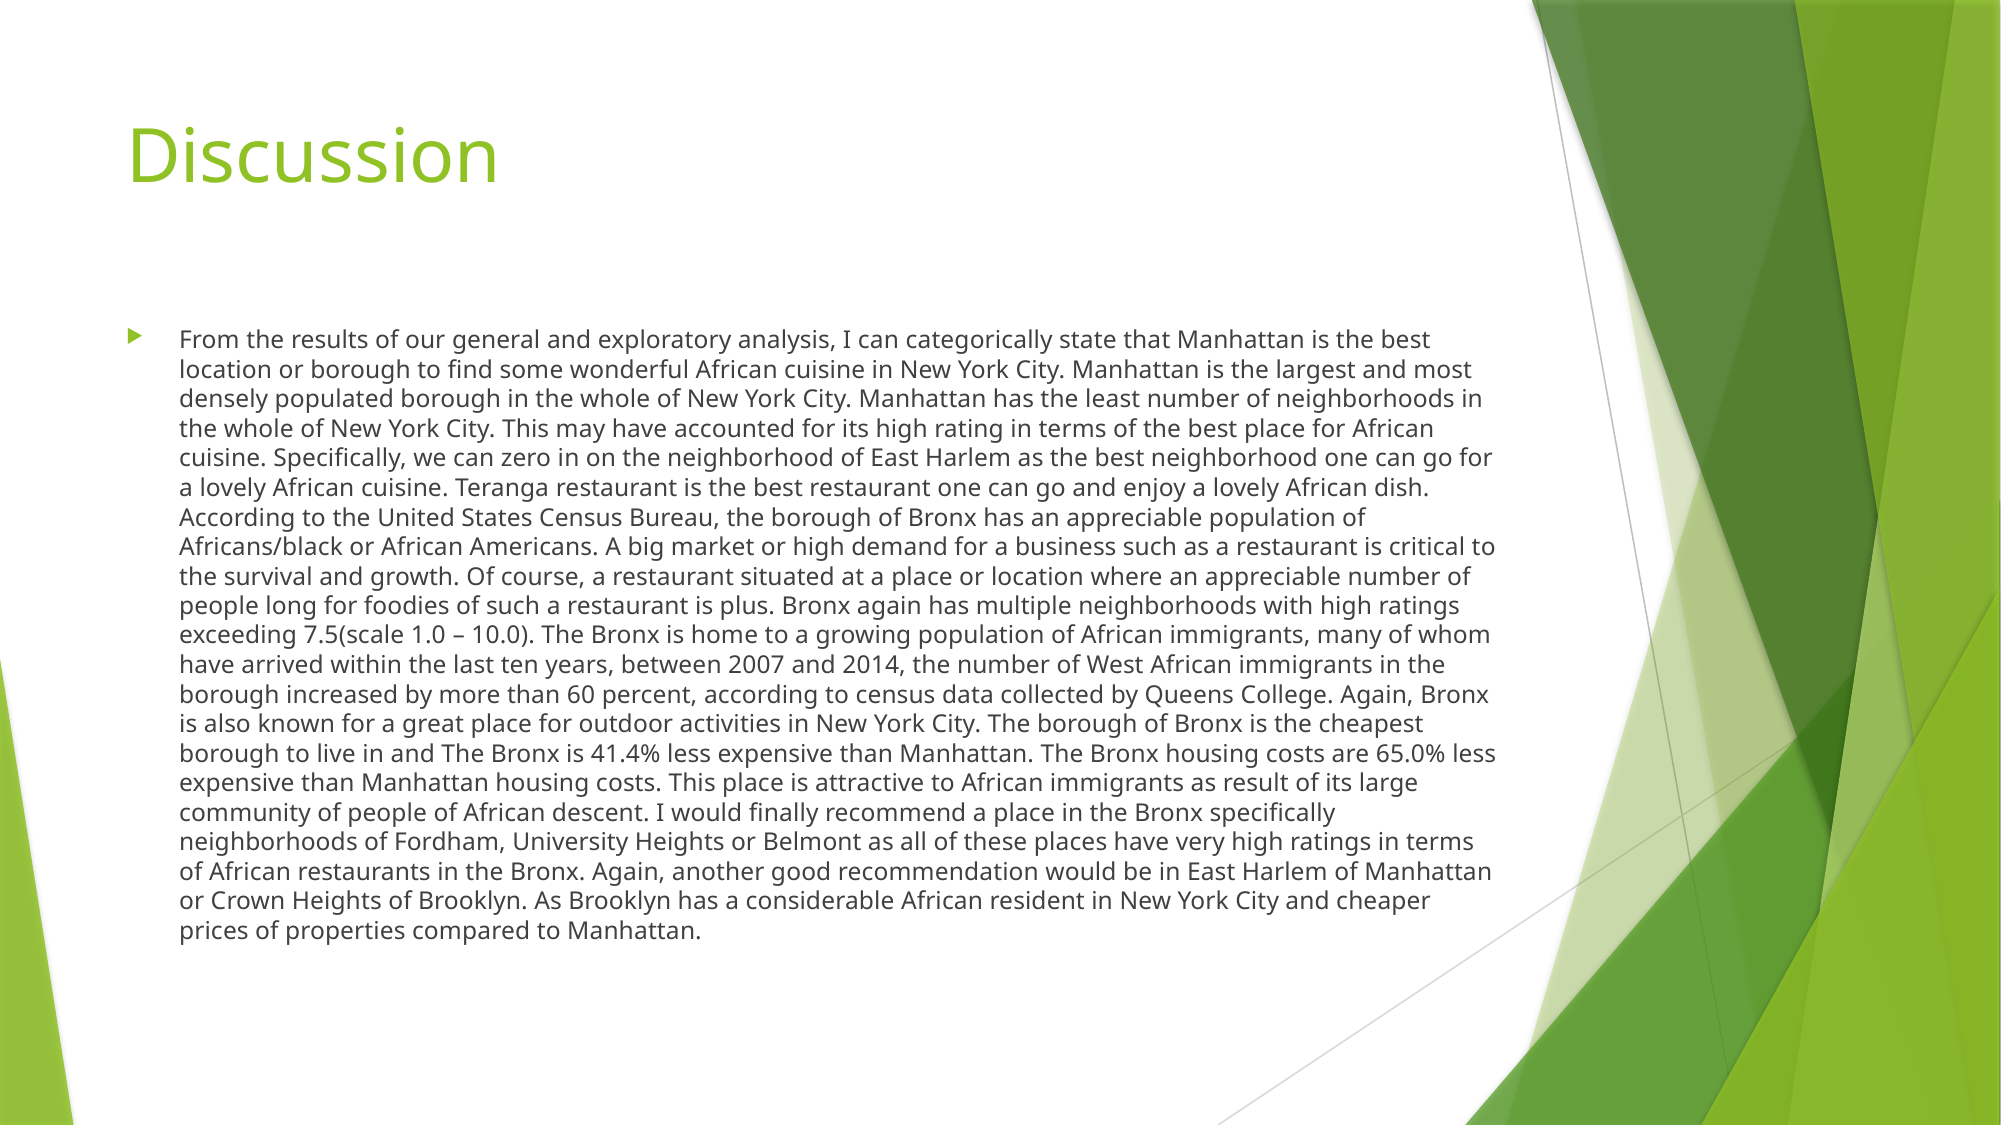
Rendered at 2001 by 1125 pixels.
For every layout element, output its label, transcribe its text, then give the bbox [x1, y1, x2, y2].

list From the results of our general and exploratory analysis, I can categorically state that Manhattan is the best location or borough to find some wonderful African cuisine in New York City. Manhattan is the largest and most densely populated borough in the whole of New York City. Manhattan has the least number of neighborhoods in the whole of New York City. This may have accounted for its high rating in terms of the best place for African cuisine. Specifically, we can zero in on the neighborhood of East Harlem as the best neighborhood one can go for a lovely African cuisine. Teranga restaurant is the best restaurant one can go and enjoy a lovely African dish. According to the United States Census Bureau, the borough of Bronx has an appreciable population of Africans/black or African Americans. A big market or high demand for a business such as a restaurant is critical to the survival and growth. Of course, a restaurant situated at a place or location where an appreciable number of people long for foodies of such a restaurant is plus. Bronx again has multiple neighborhoods with high ratings exceeding 7.5(scale 1.0 – 10.0). The Bronx is home to a growing population of African immigrants, many of whom have arrived within the last ten years, between 2007 and 2014, the number of West African immigrants in the borough increased by more than 60 percent, according to census data collected by Queens College. Again, Bronx is also known for a great place for outdoor activities in New York City. The borough of Bronx is the cheapest borough to live in and The Bronx is 41.4% less expensive than Manhattan. The Bronx housing costs are 65.0% less expensive than Manhattan housing costs. This place is attractive to African immigrants as result of its large community of people of African descent. I would finally recommend a place in the Bronx specifically neighborhoods of Fordham, University Heights or Belmont as all of these places have very high ratings in terms of African restaurants in the Bronx. Again, another good recommendation would be in East Harlem of Manhattan or Crown Heights of Brooklyn. As Brooklyn has a considerable African resident in New York City and cheaper prices of properties compared to Manhattan. [111, 316, 1522, 954]
title Discussion [111, 99, 1522, 316]
